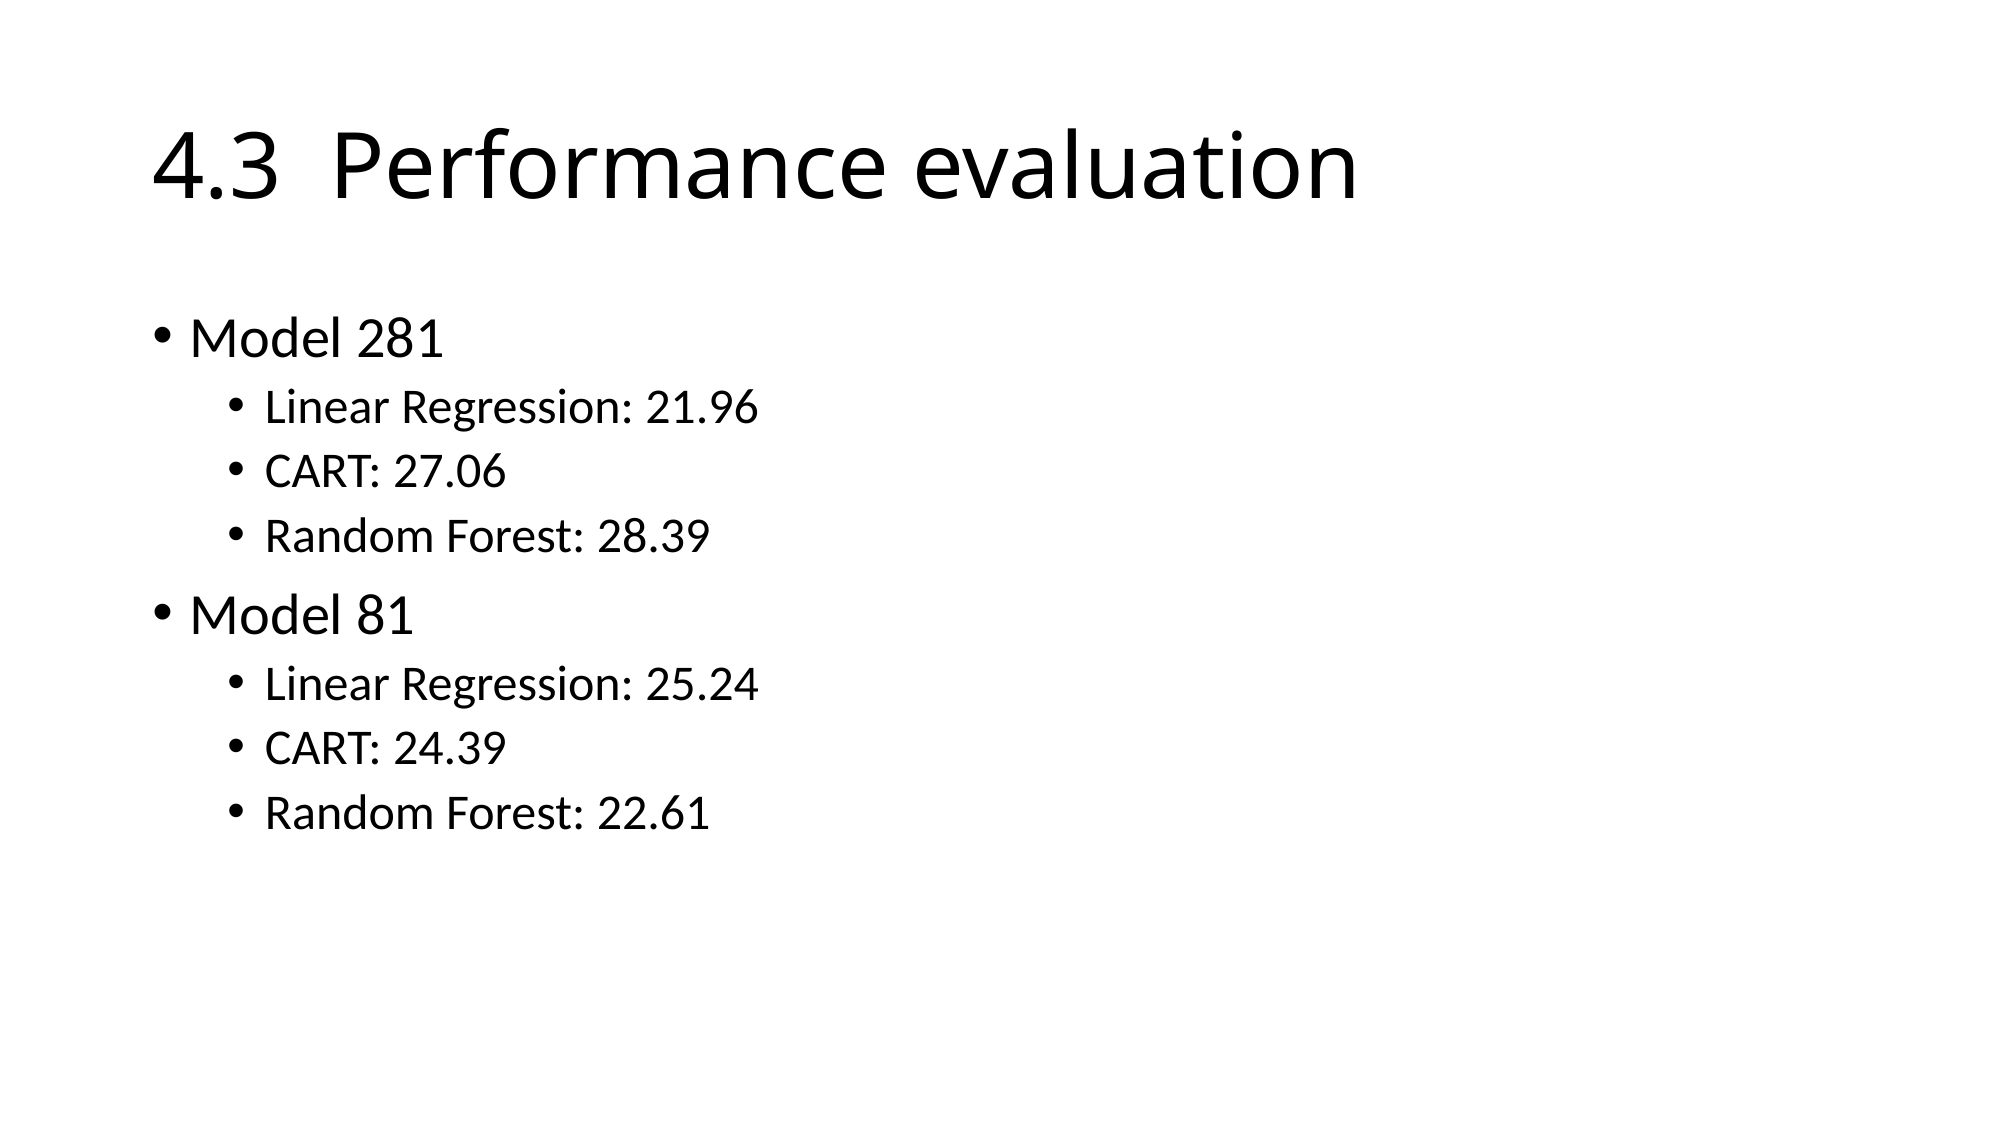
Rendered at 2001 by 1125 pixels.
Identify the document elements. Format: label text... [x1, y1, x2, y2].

title 4.3 Performance evaluation [137, 59, 1863, 278]
list Model 281 Linear Regression: 21.96 CART: 27.06 Random Forest: 28.39 Model 81 Linear Regression: 25.24 CART: 24.39 Random Forest: 22.61 [137, 299, 1863, 1014]
